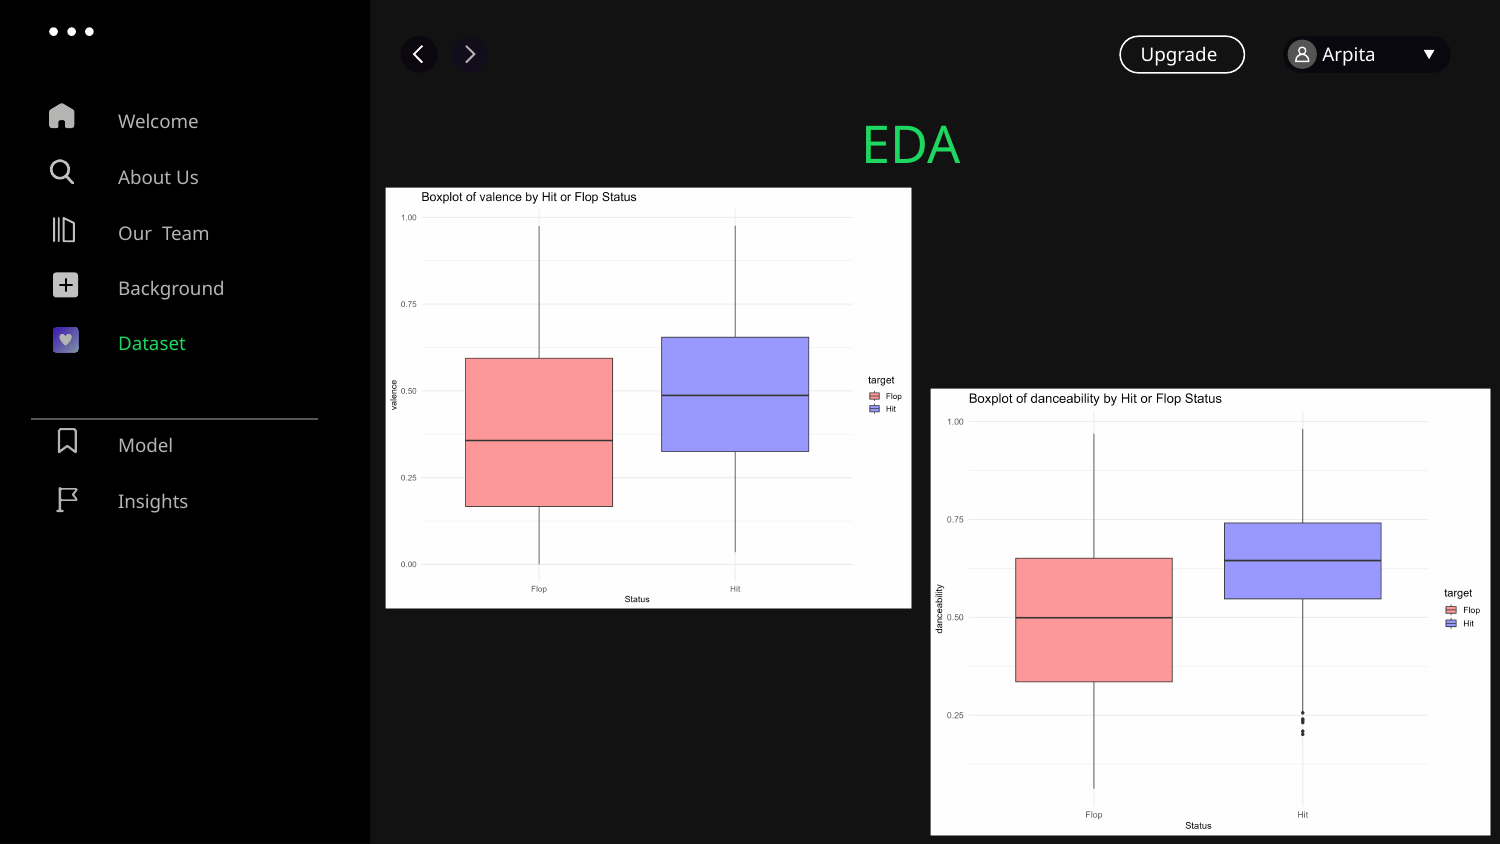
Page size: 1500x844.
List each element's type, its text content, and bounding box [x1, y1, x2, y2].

text_box [0, 0, 371, 844]
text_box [52, 326, 79, 353]
text_box [56, 486, 78, 513]
picture [385, 186, 913, 609]
text_box [1283, 36, 1451, 73]
text_box Model [106, 428, 267, 462]
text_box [48, 27, 94, 37]
text_box Arpita [1311, 37, 1424, 72]
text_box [1119, 35, 1245, 74]
text_box [1287, 39, 1317, 69]
text_box About Us [106, 160, 216, 194]
text_box Insights [106, 483, 229, 518]
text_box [400, 35, 438, 73]
text_box Our Team [106, 215, 239, 250]
text_box Background [106, 270, 267, 305]
text_box [57, 428, 77, 454]
text_box Dataset [106, 326, 249, 360]
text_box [52, 272, 79, 298]
text_box [49, 103, 75, 129]
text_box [450, 35, 488, 73]
text_box EDA [658, 105, 1164, 180]
text_box [1423, 49, 1435, 60]
picture [930, 387, 1491, 836]
text_box [49, 159, 74, 185]
text_box Welcome [106, 104, 220, 138]
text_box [52, 216, 76, 243]
text_box [1295, 46, 1310, 63]
